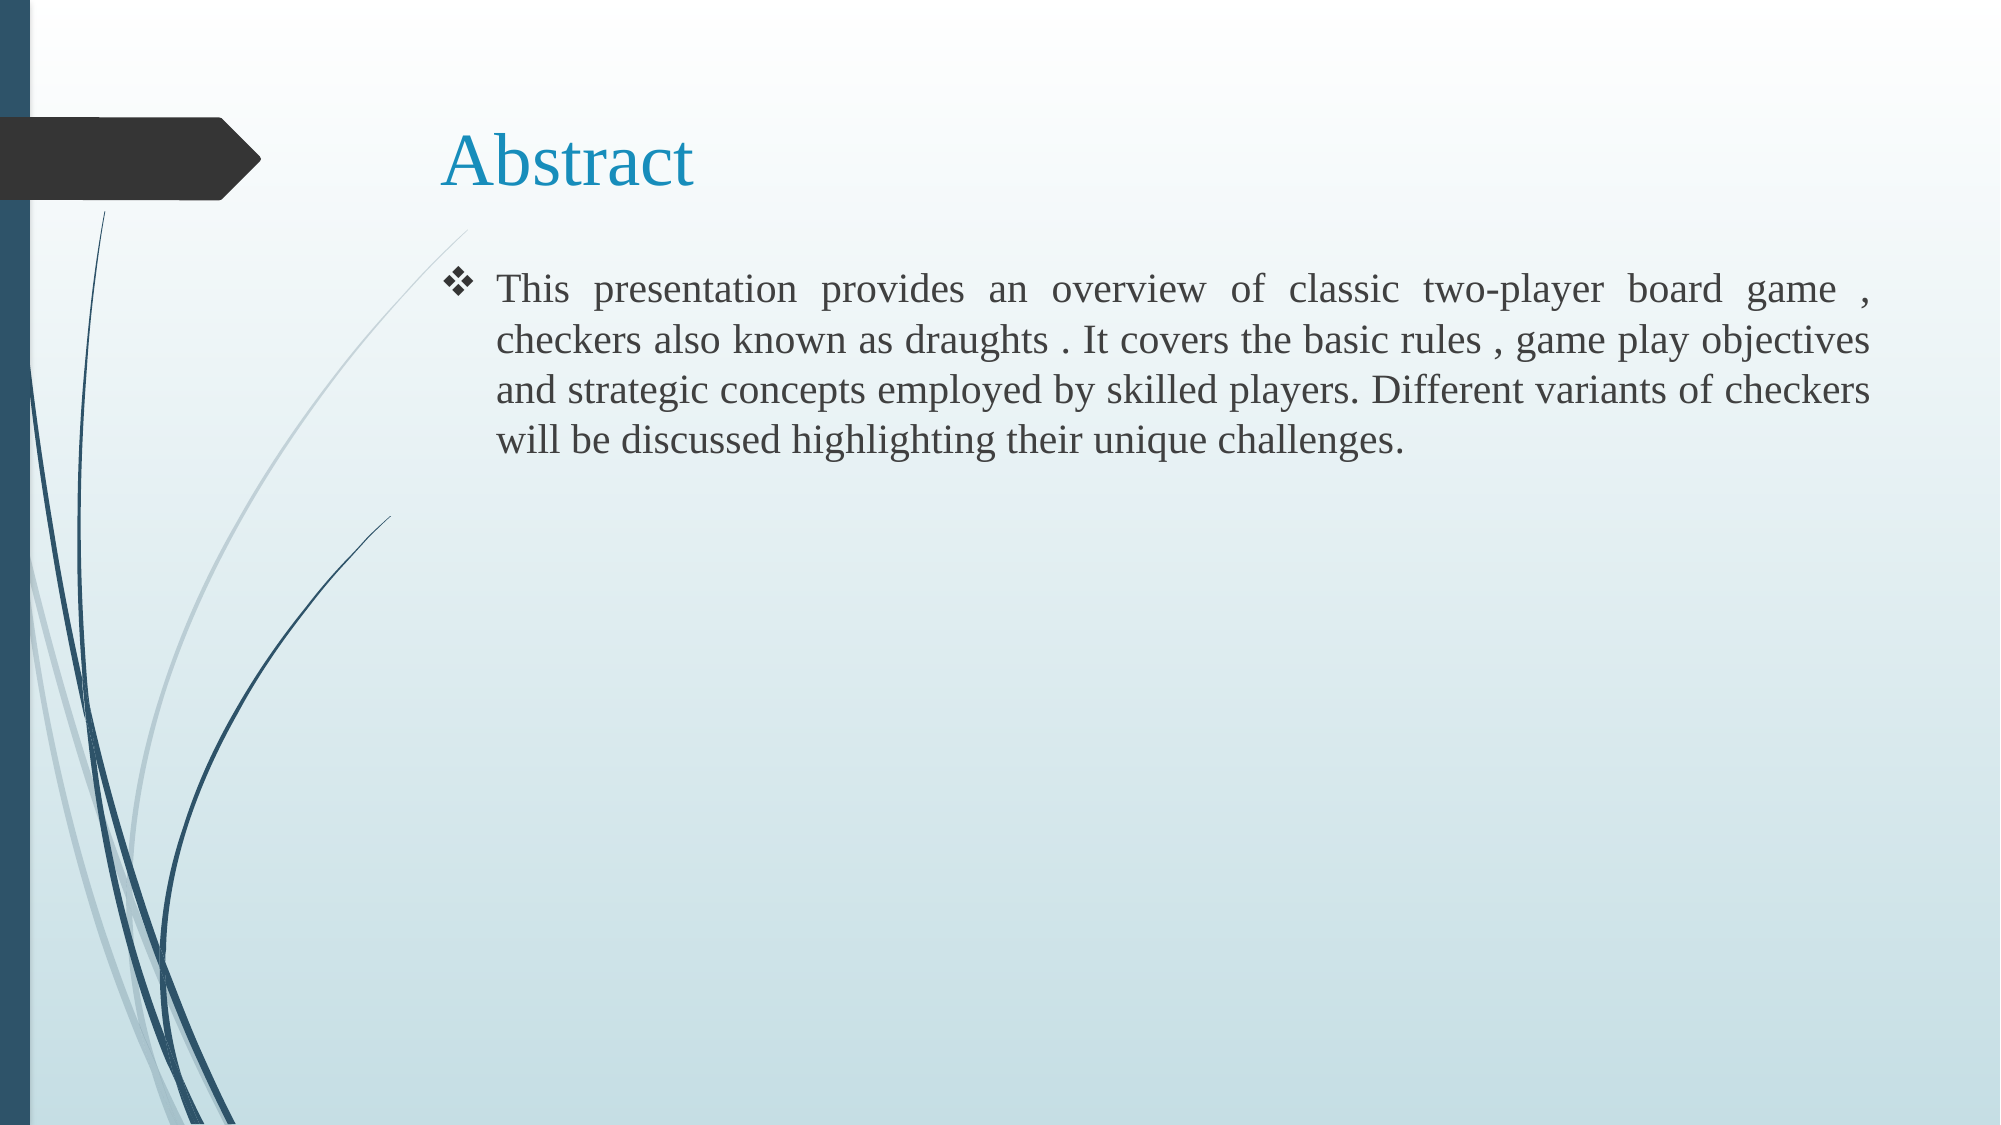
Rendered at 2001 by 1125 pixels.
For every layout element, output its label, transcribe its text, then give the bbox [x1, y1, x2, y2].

list This presentation provides an overview of classic two-player board game , checkers also known as draughts . It covers the basic rules , game play objectives and strategic concepts employed by skilled players. Different variants of checkers will be discussed highlighting their unique challenges. [424, 253, 1888, 970]
title Abstract [425, 102, 1888, 224]
